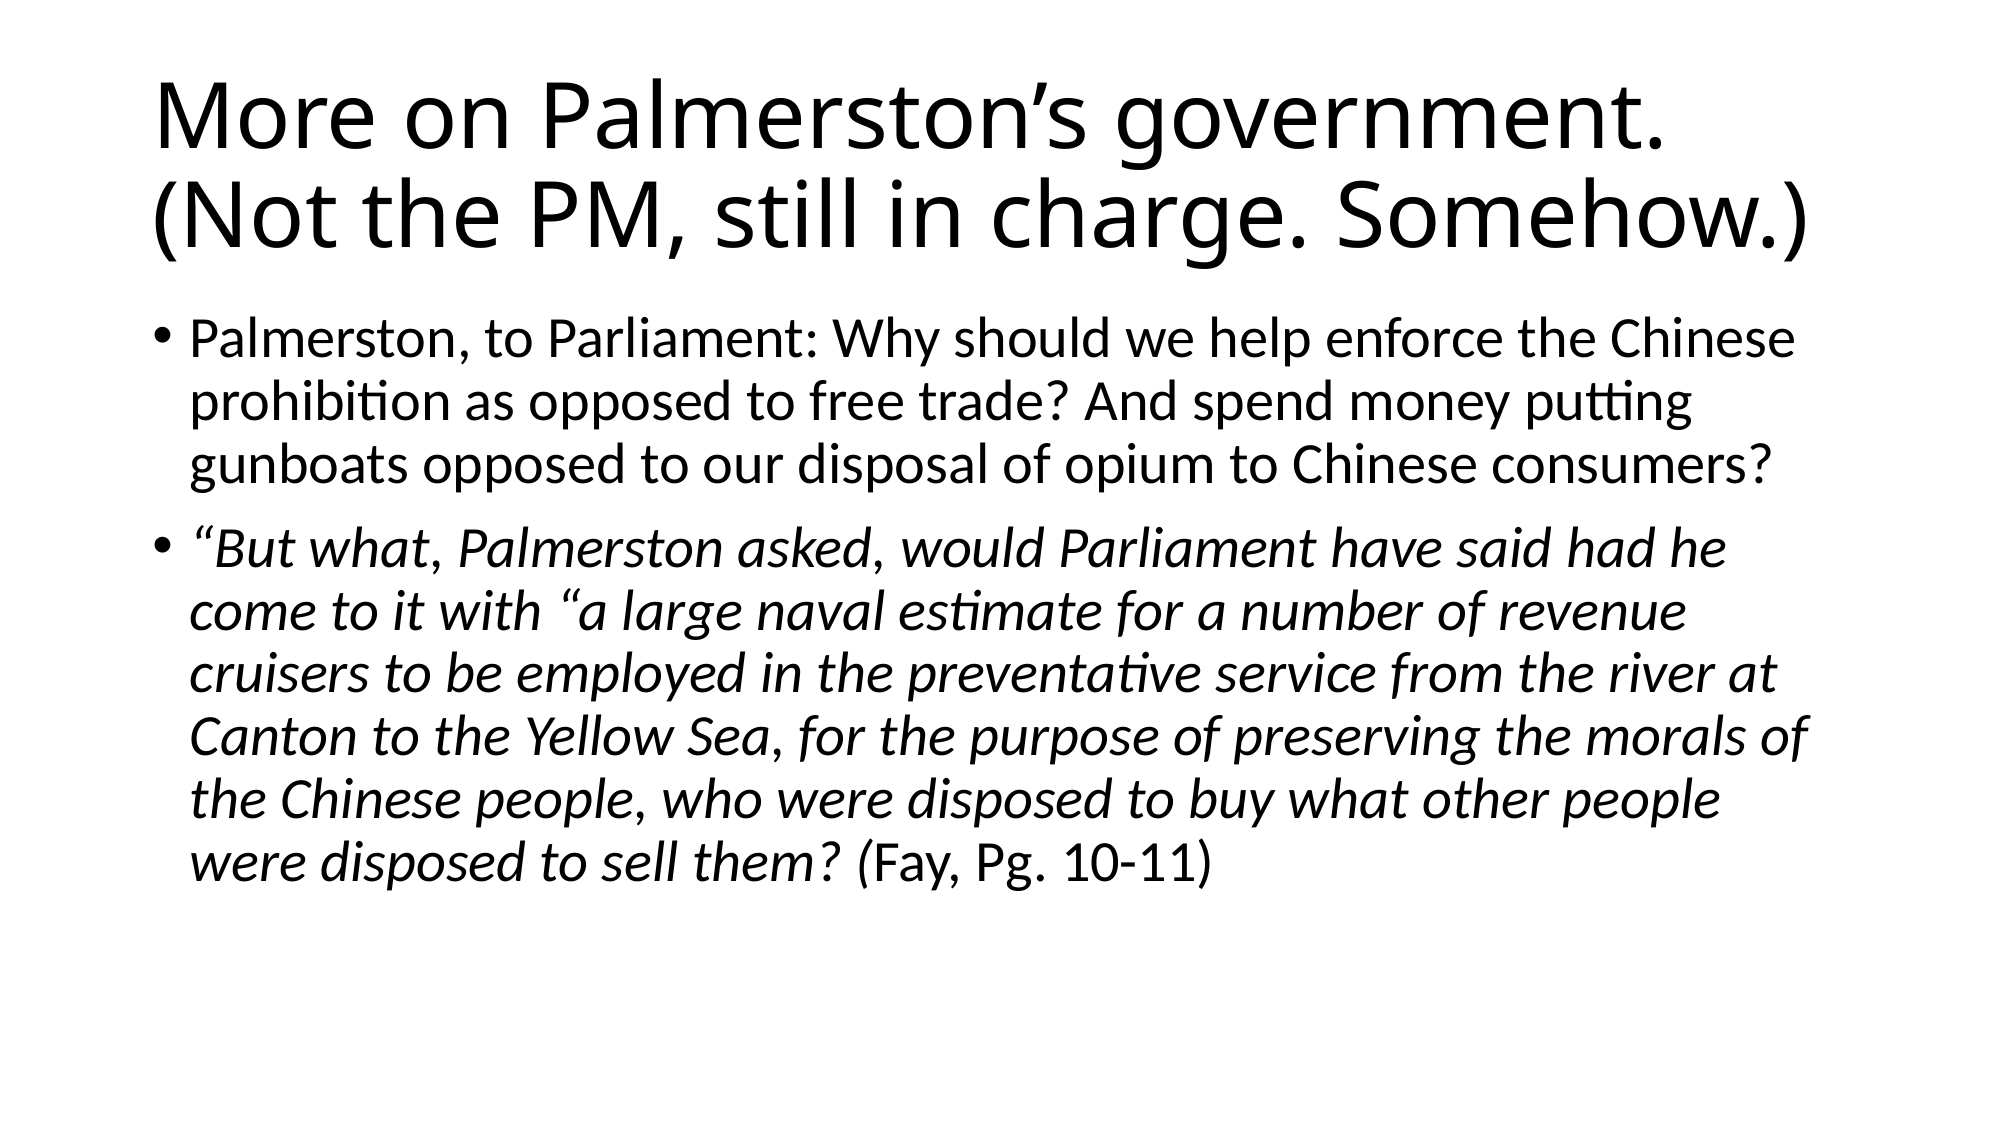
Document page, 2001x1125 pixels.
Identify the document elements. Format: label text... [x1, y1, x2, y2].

list Palmerston, to Parliament: Why should we help enforce the Chinese prohibition as opposed to free trade? And spend money putting gunboats opposed to our disposal of opium to Chinese consumers? “But what, Palmerston asked, would Parliament have said had he come to it with “a large naval estimate for a number of revenue cruisers to be employed in the preventative service from the river at Canton to the Yellow Sea, for the purpose of preserving the morals of the Chinese people, who were disposed to buy what other people were disposed to sell them? (Fay, Pg. 10-11) [137, 299, 1863, 1014]
title More on Palmerston’s government. (Not the PM, still in charge. Somehow.) [137, 59, 1863, 278]
